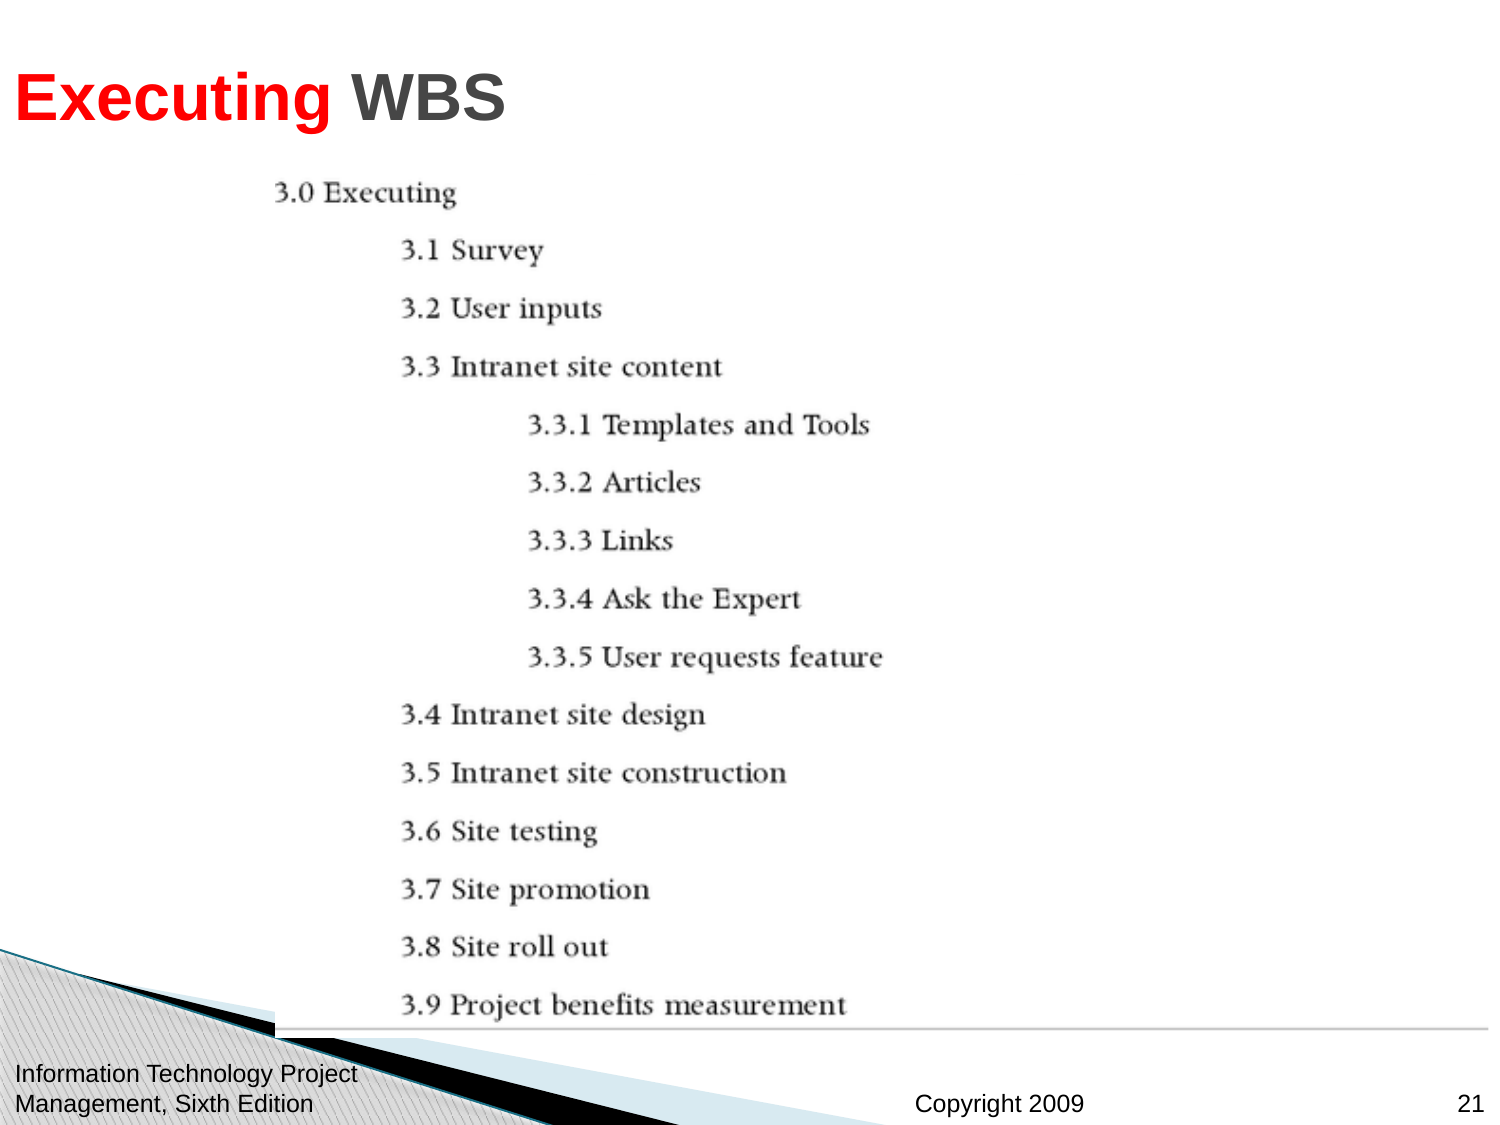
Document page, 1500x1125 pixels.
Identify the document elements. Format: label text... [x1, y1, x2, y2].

footer Information Technology Project Management, Sixth Edition [0, 1065, 425, 1125]
slide_number 21 [1408, 1065, 1500, 1125]
picture [274, 174, 1489, 1038]
title Executing WBS [0, 0, 1500, 188]
